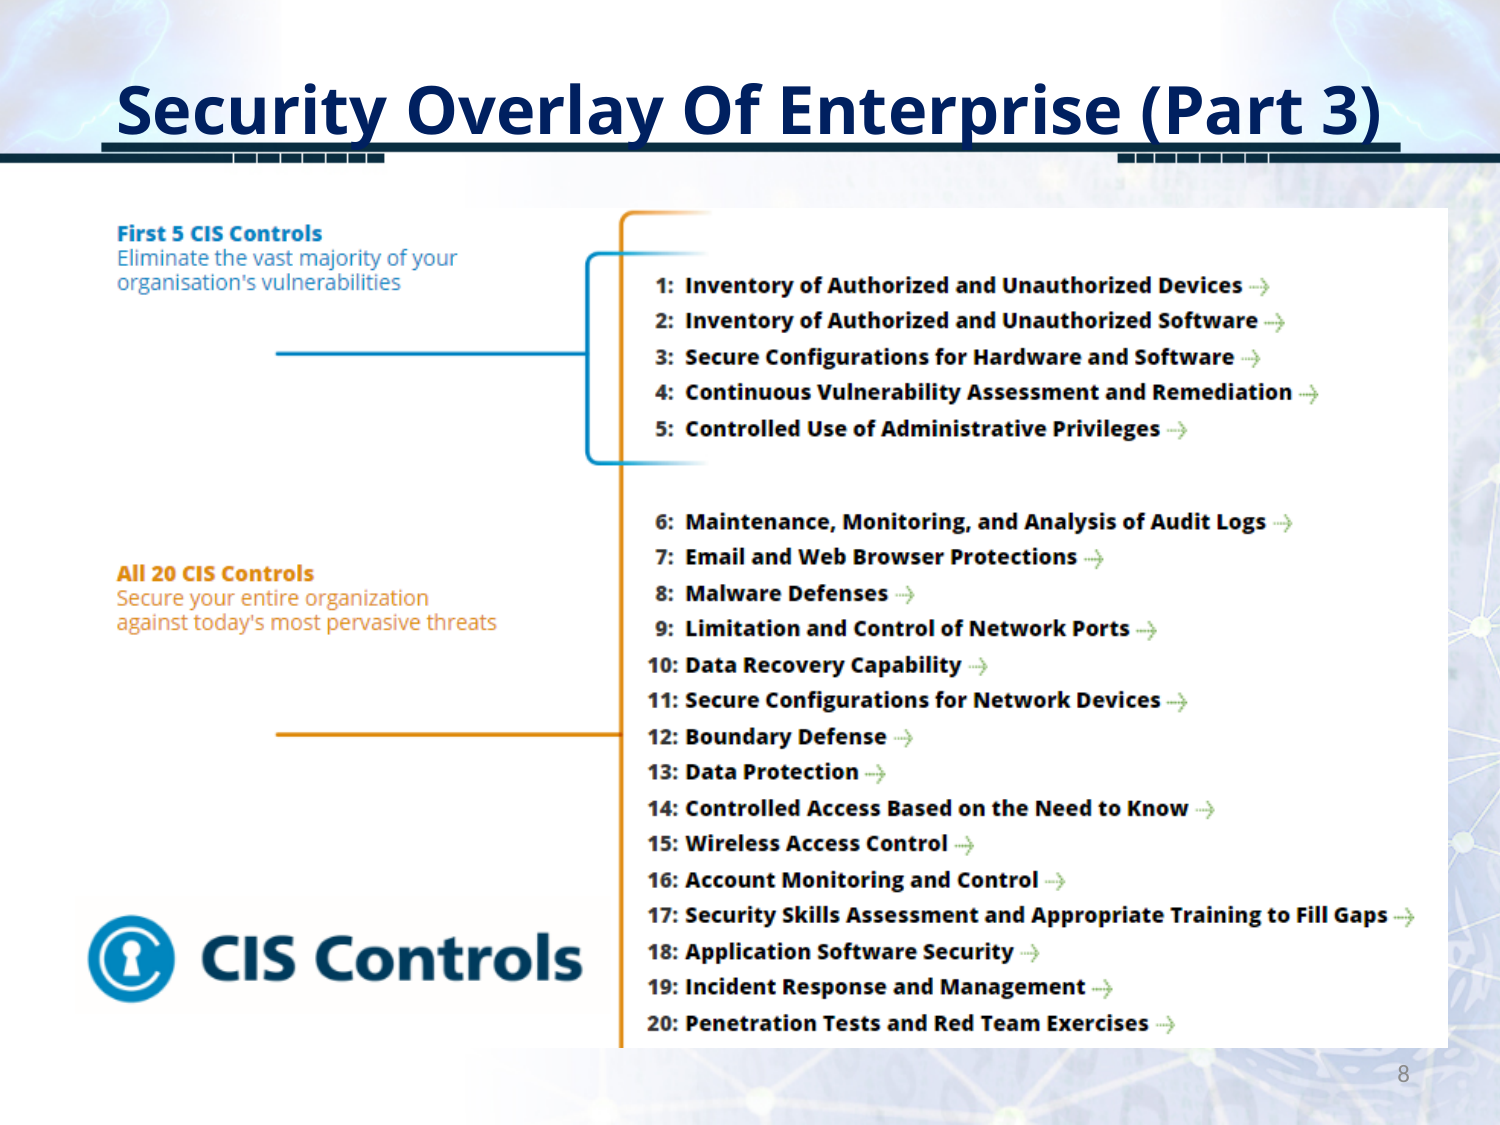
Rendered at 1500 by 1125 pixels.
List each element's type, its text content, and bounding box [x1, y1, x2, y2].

title Security Overlay Of Enterprise (Part 3) [75, 34, 1425, 182]
slide_number 8 [1074, 1055, 1425, 1103]
picture [0, 0, 1500, 1125]
